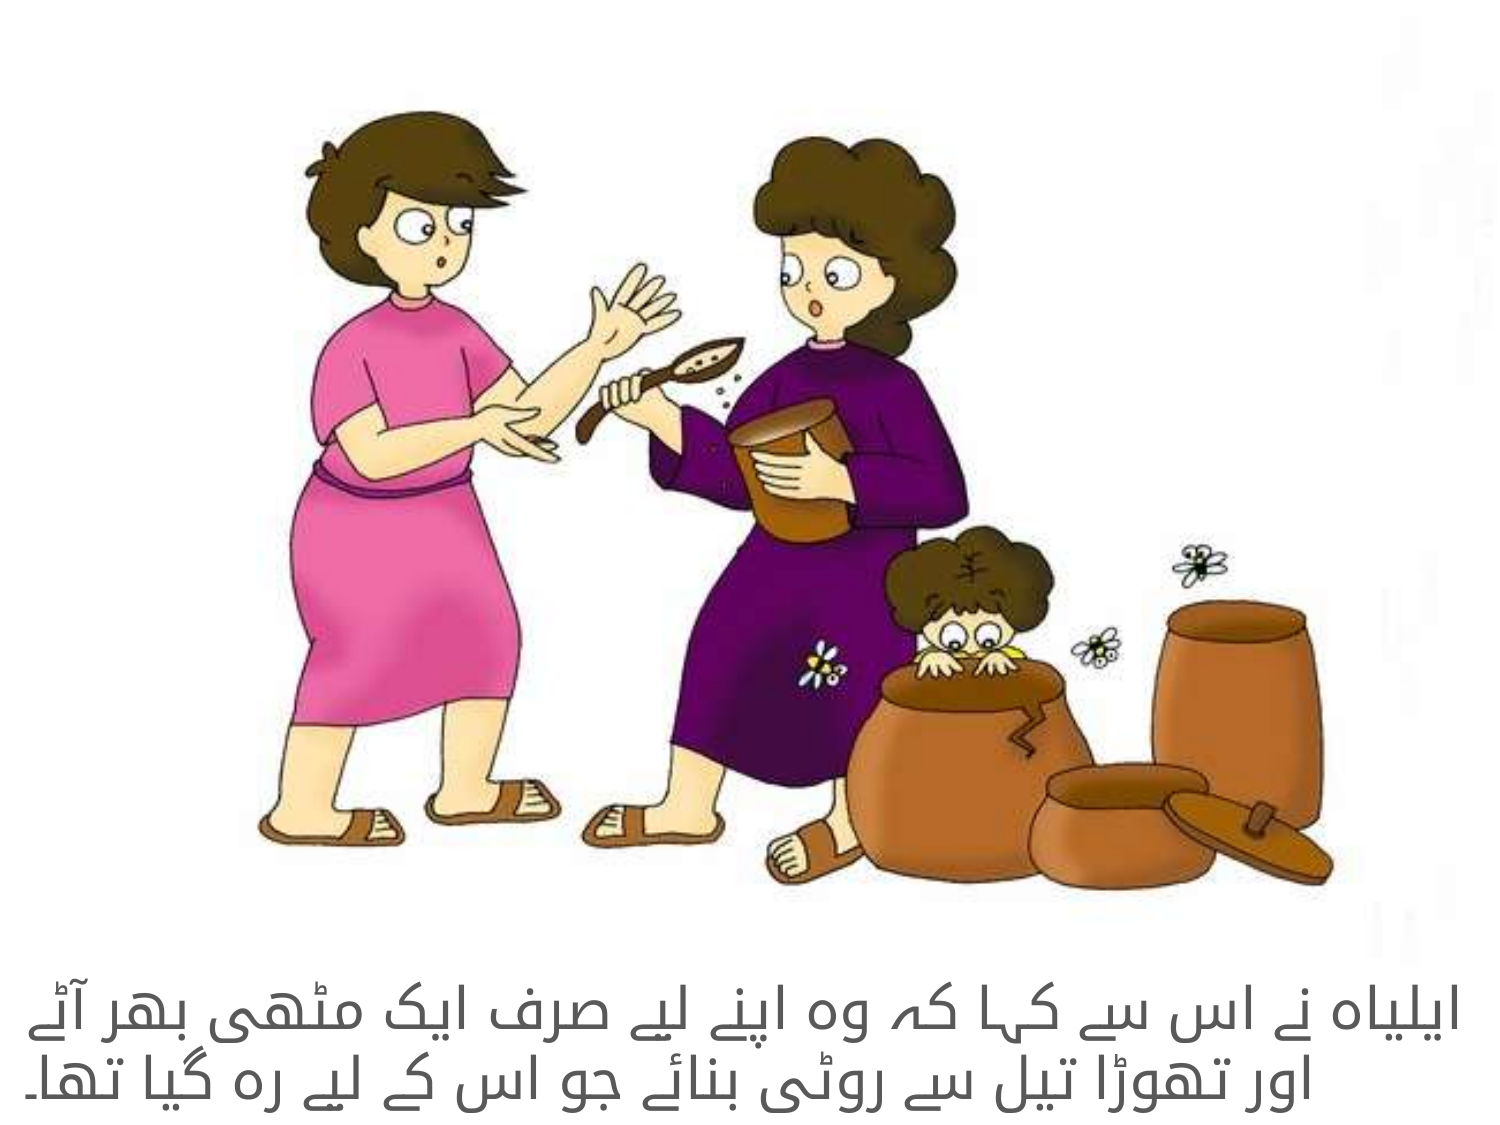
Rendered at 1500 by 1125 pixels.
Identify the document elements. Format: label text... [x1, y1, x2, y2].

picture [0, 0, 1498, 967]
text_box ایلیاہ نے اس سے کہا کہ وہ اپنے لیے صرف ایک مٹھی بھر آٹے اور تھوڑا تیل سے روٹی بنائے جو اس کے لیے رہ گیا تھا۔ [11, 972, 1498, 1119]
